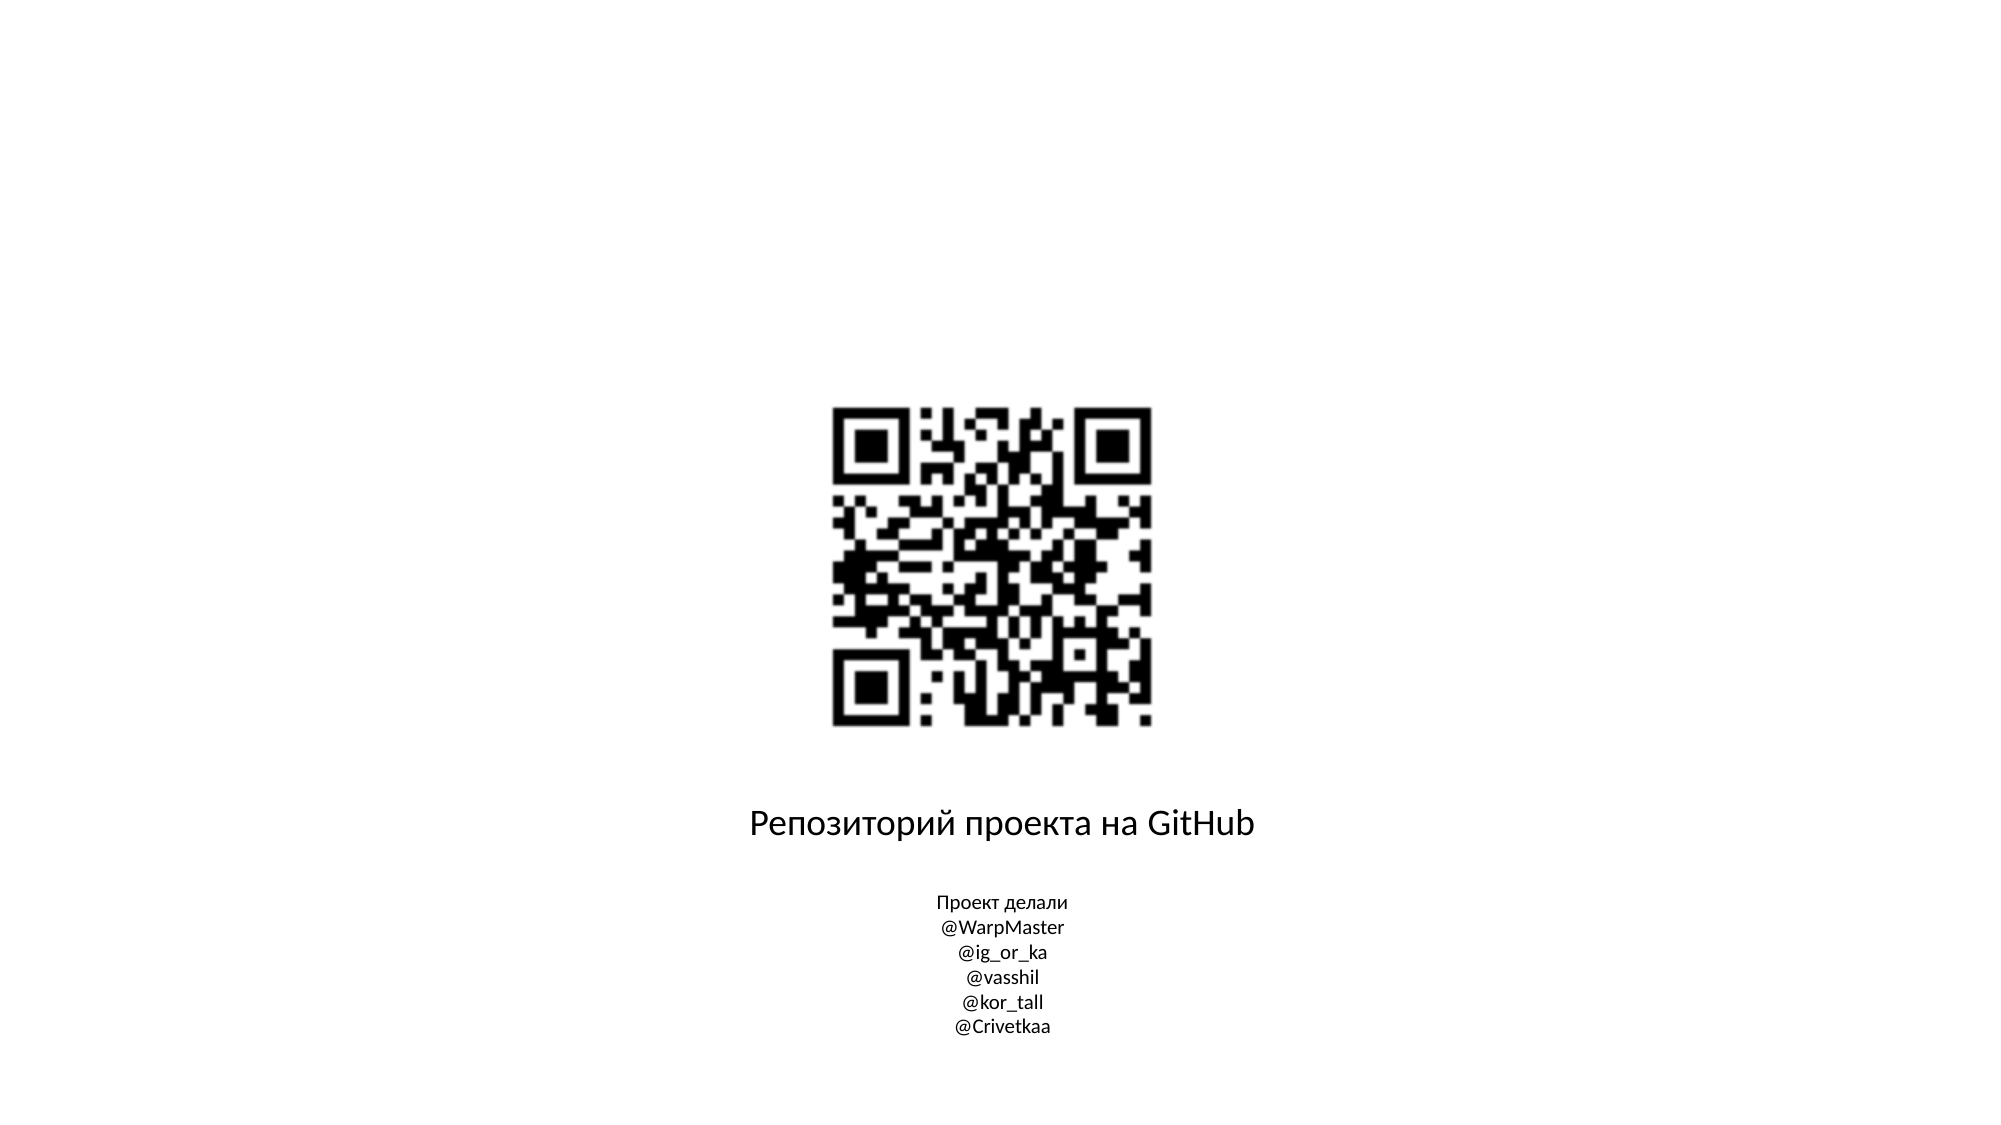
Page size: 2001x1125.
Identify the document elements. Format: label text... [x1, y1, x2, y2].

text_box Репозиторий проекта на GitHub Проект делали @WarpMaster @ig_or_ka @vasshil @kor_tall @Crivetkaa [734, 790, 1271, 1046]
picture [769, 372, 1236, 753]
